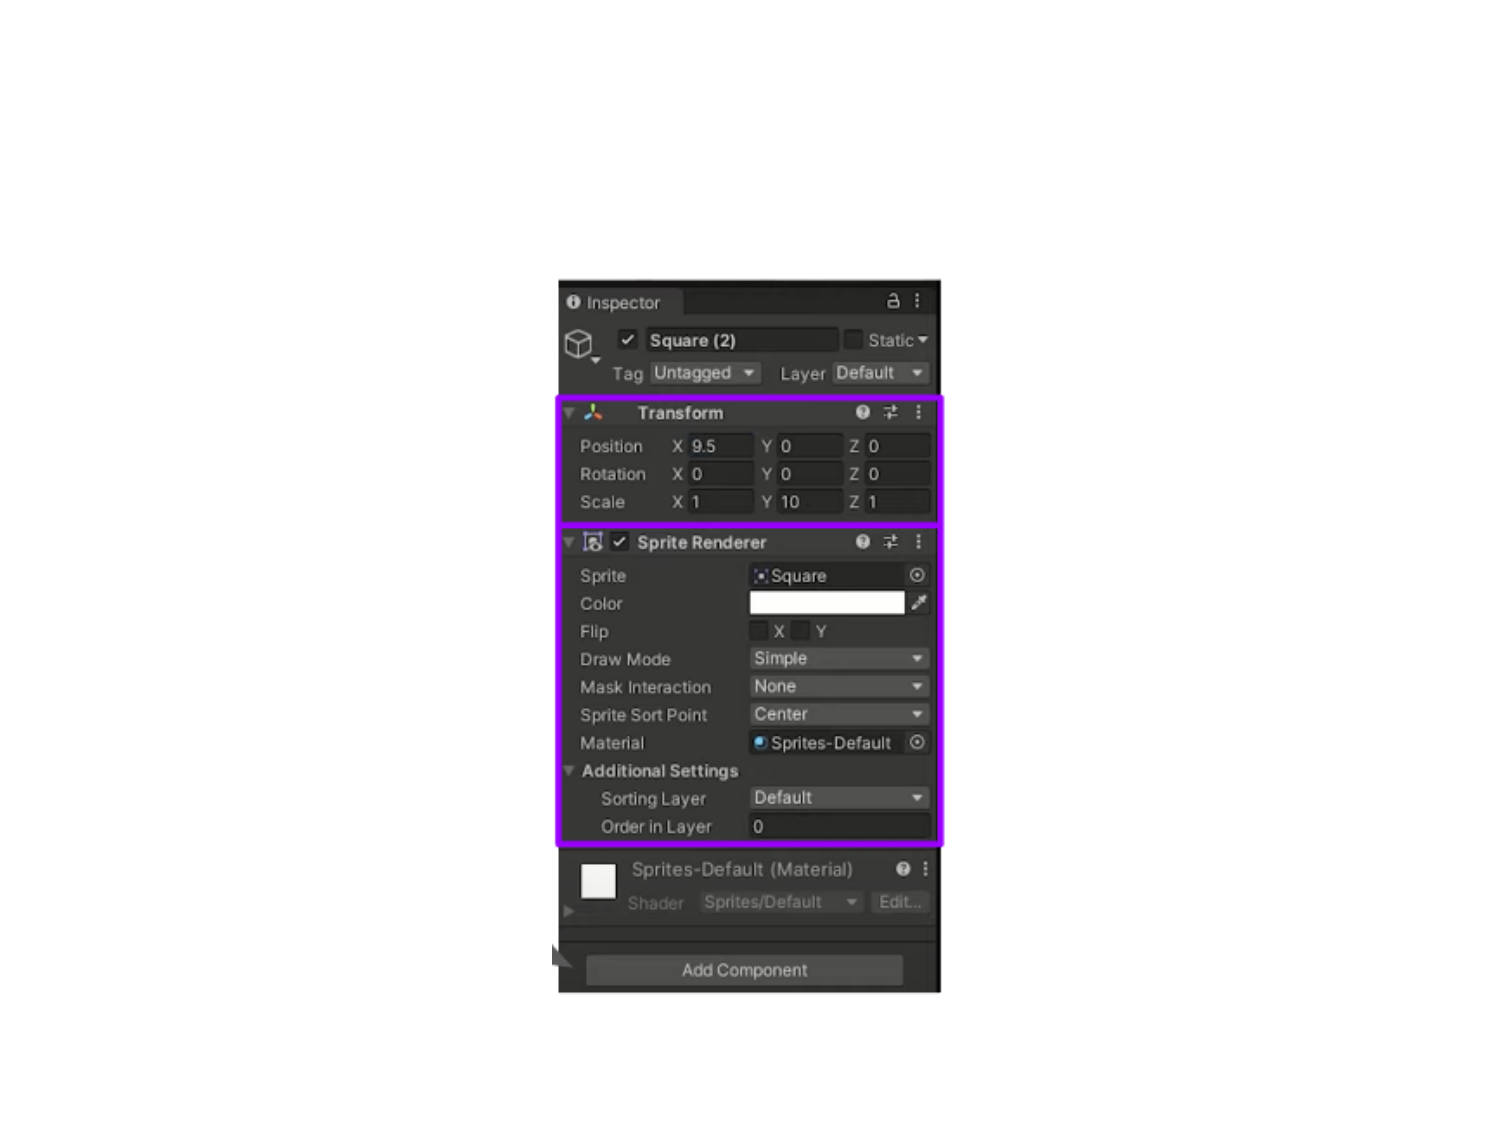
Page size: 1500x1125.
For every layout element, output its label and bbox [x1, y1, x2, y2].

picture [551, 262, 951, 1005]
